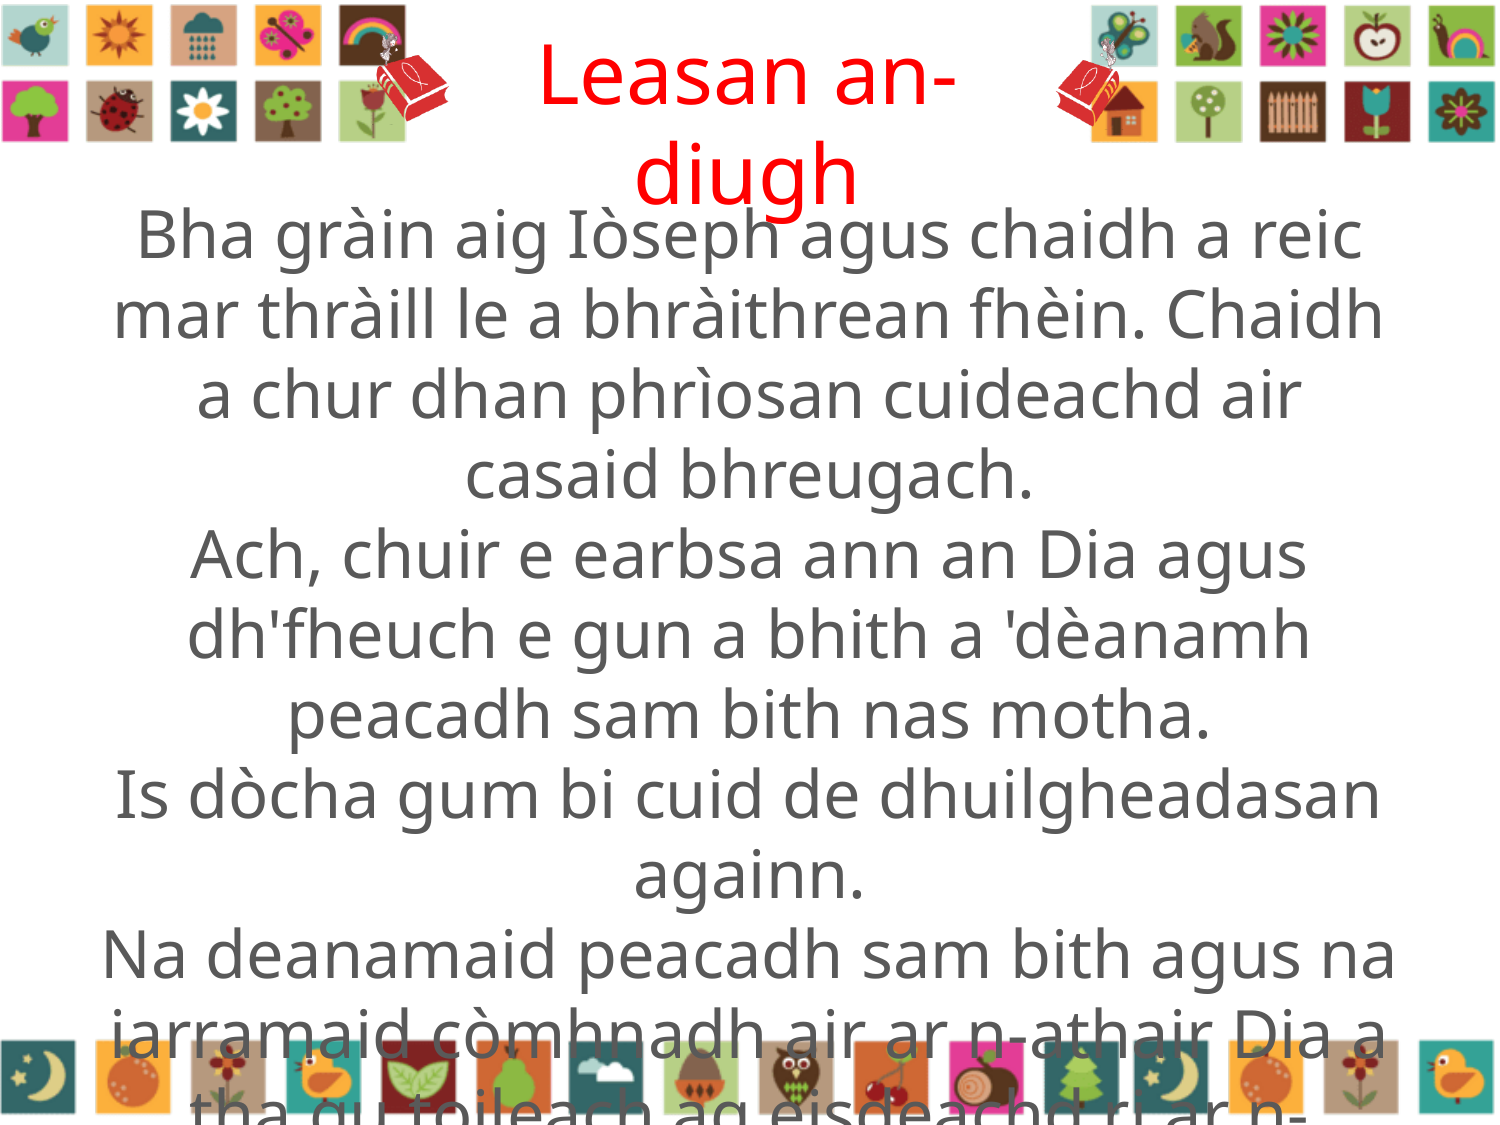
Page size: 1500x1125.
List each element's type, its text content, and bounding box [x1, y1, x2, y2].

picture [1034, 3, 1500, 150]
text_box Leasan an-diugh [414, 13, 1080, 184]
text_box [0, 1028, 1500, 1118]
text_box Bha gràin aig Iòseph agus chaidh a reic mar thràill le a bhràithrean fhèin. Chaidh a chur dhan phrìosan cuideachd air casaid bhreugach. Ach, chuir e earbsa ann an Dia agus dh'fheuch e gun a bhith a 'dèanamh peacadh sam bith nas motha. Is dòcha gum bi cuid de dhuilgheadasan againn. Na deanamaid peacadh sam bith agus na iarramaid còmhnadh air ar n-athair Dia a tha gu toileach ag eisdeachd ri ar n-ùrnuigh. [76, 184, 1424, 1027]
picture [0, 3, 474, 150]
